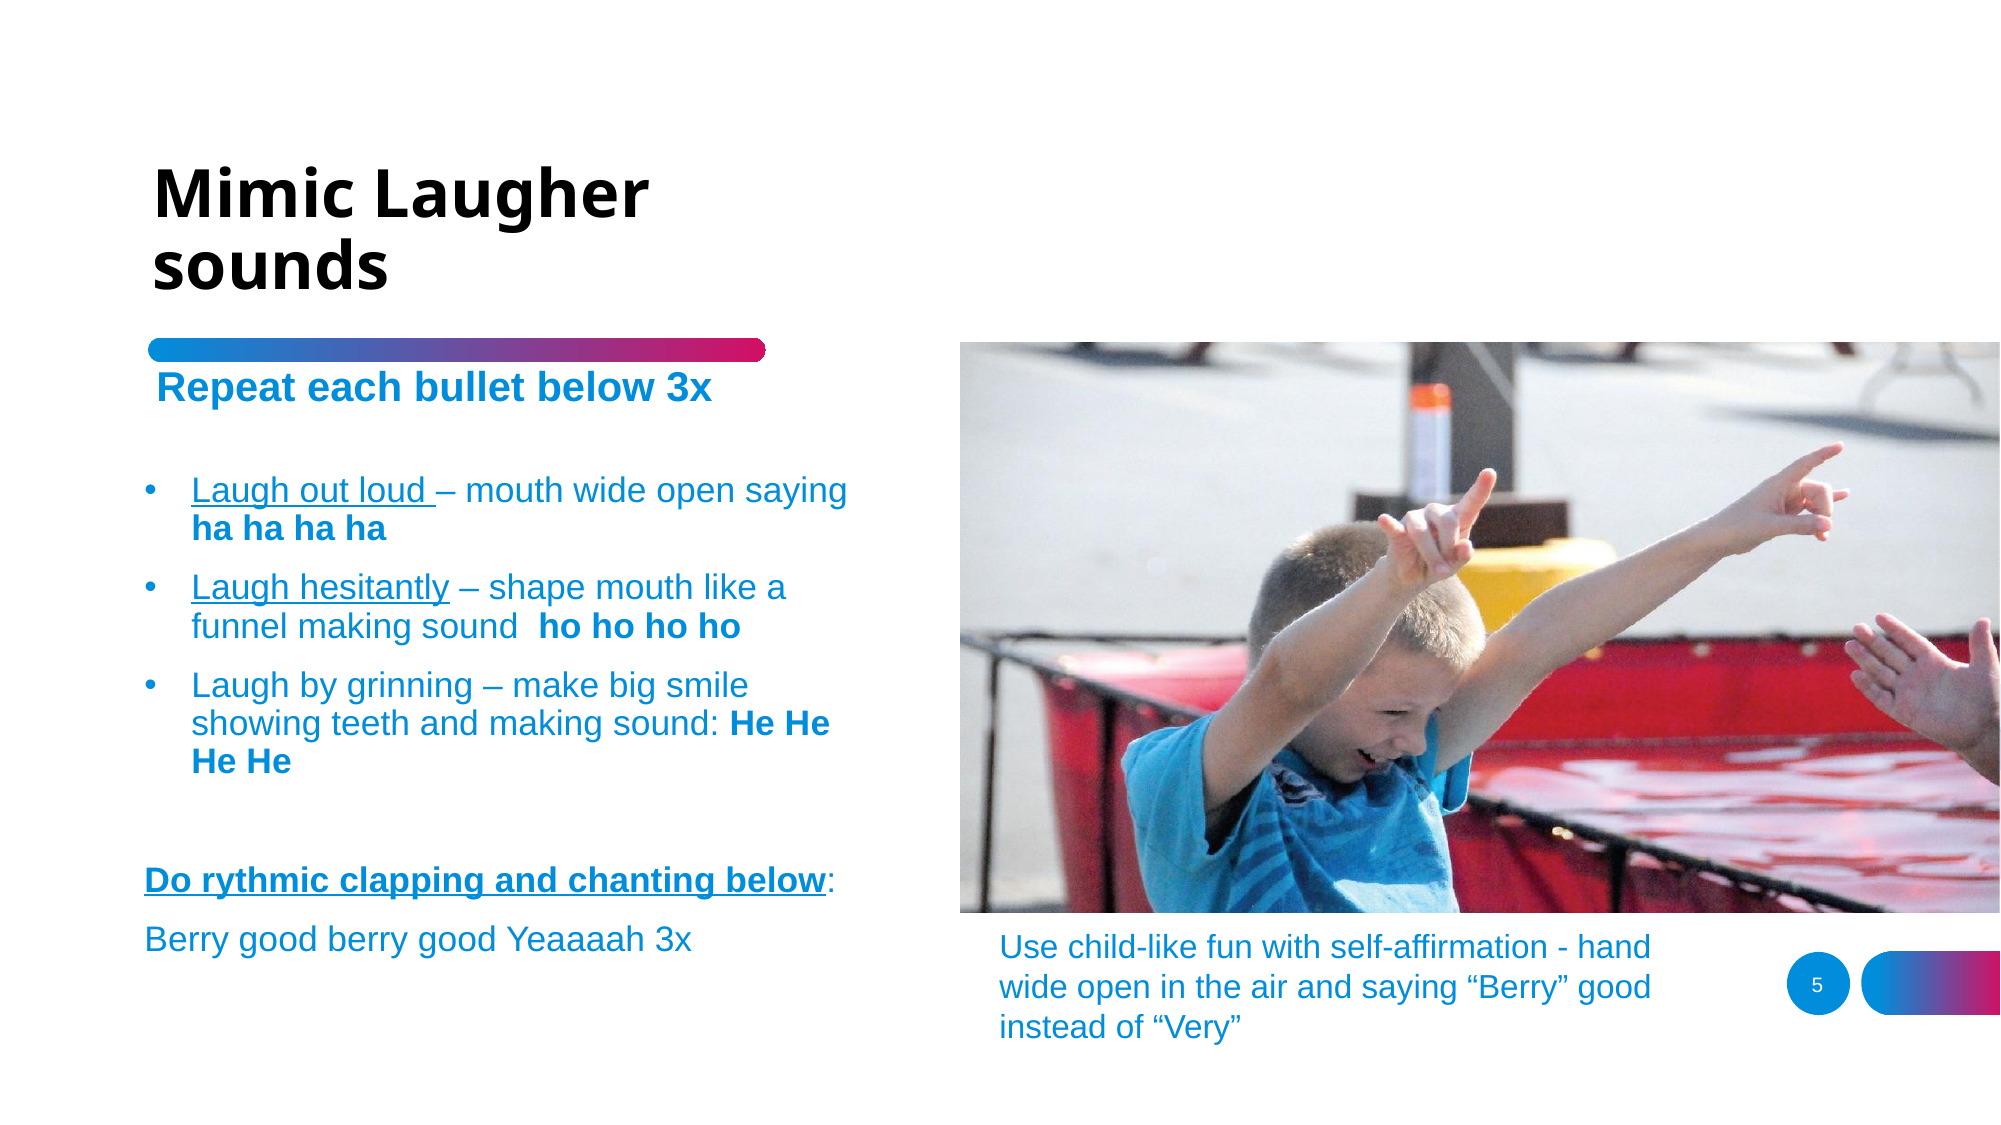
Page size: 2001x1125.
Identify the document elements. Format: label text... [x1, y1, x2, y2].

slide_number 5 [1772, 954, 1863, 1015]
text_box Repeat each bullet below 3x [141, 352, 731, 418]
title Mimic Laugher sounds [137, 75, 783, 312]
footer Use child-like fun with self-affirmation - hand wide open in the air and saying “Berry” good instead of “Very” [984, 957, 1728, 1015]
picture [960, 342, 2000, 913]
list Laugh out loud – mouth wide open saying ha ha ha ha Laugh hesitantly – shape mouth like a funnel making sound ho ho ho ho Laugh by grinning – make big smile showing teeth and making sound: He He He He Do rythmic clapping and chanting below: Berry good berry good Yeaaaah 3x [129, 393, 895, 1015]
